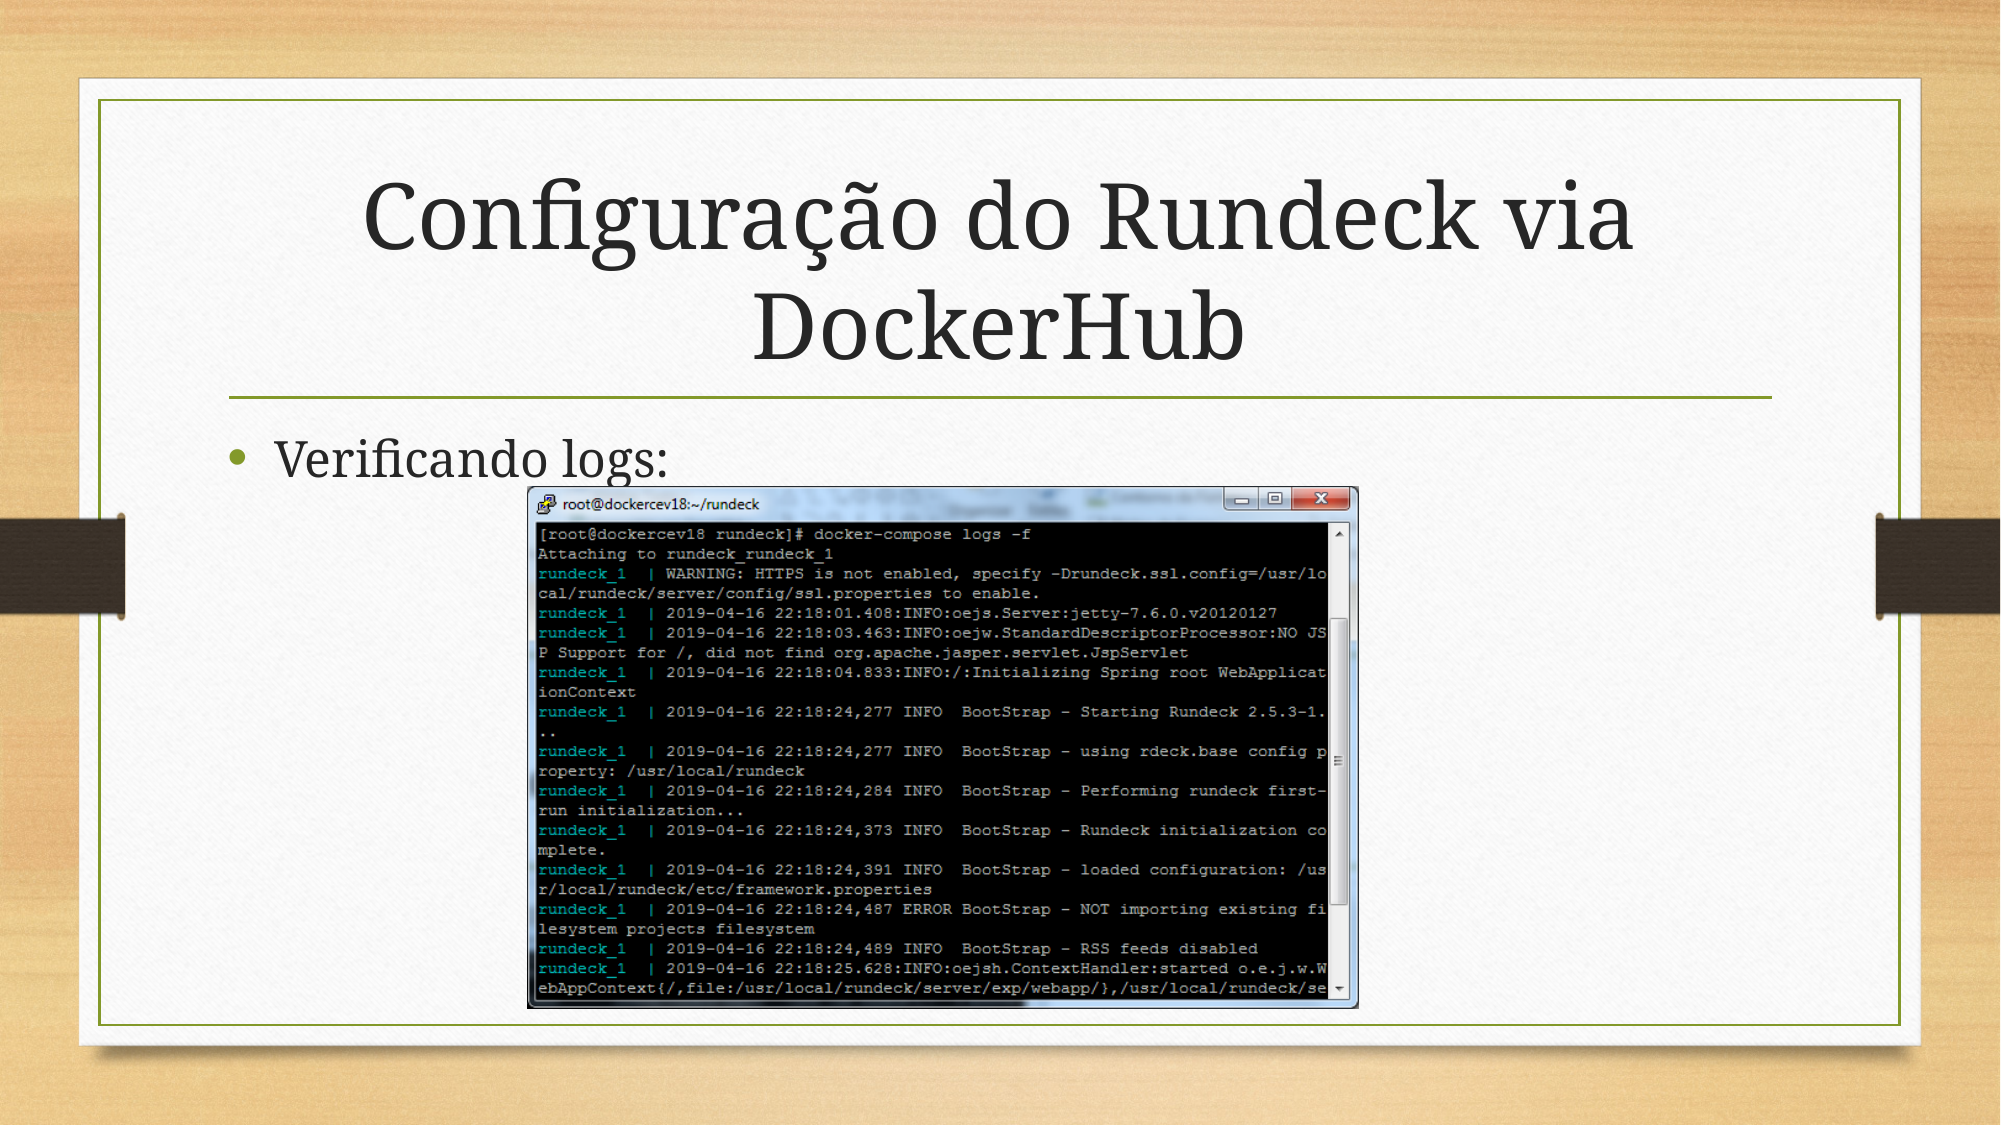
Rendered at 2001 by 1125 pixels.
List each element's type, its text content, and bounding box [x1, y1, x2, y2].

picture [0, 0, 2001, 1125]
list Verificando logs: [212, 419, 1788, 964]
title Configuração do Rundeck via DockerHub [212, 161, 1788, 375]
